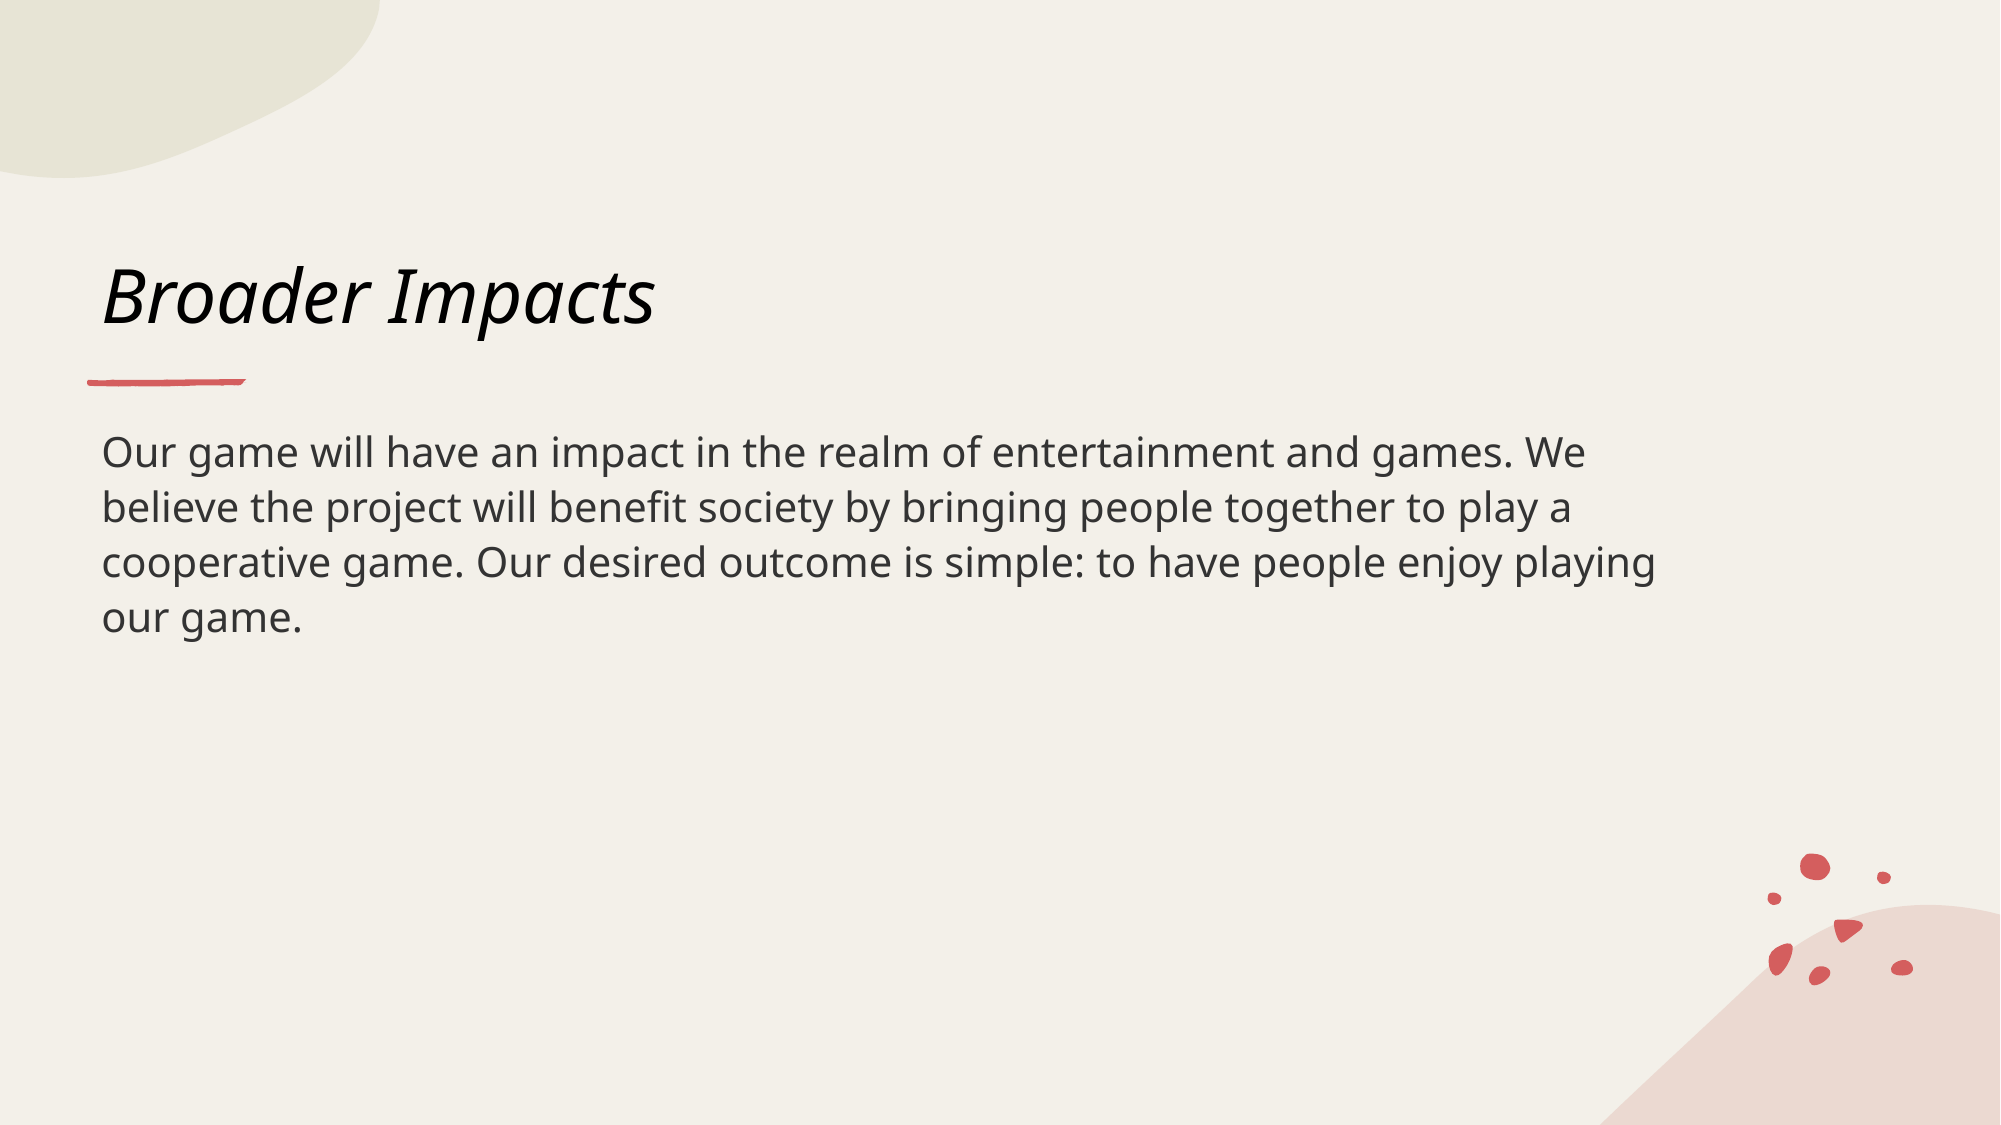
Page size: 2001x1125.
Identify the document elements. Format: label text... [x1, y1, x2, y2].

list Our game will have an impact in the realm of entertainment and games. We believe the project will benefit society by bringing people together to play a cooperative game. Our desired outcome is simple: to have people enjoy playing our game. [86, 413, 1740, 996]
title Broader Impacts [86, 129, 1740, 347]
